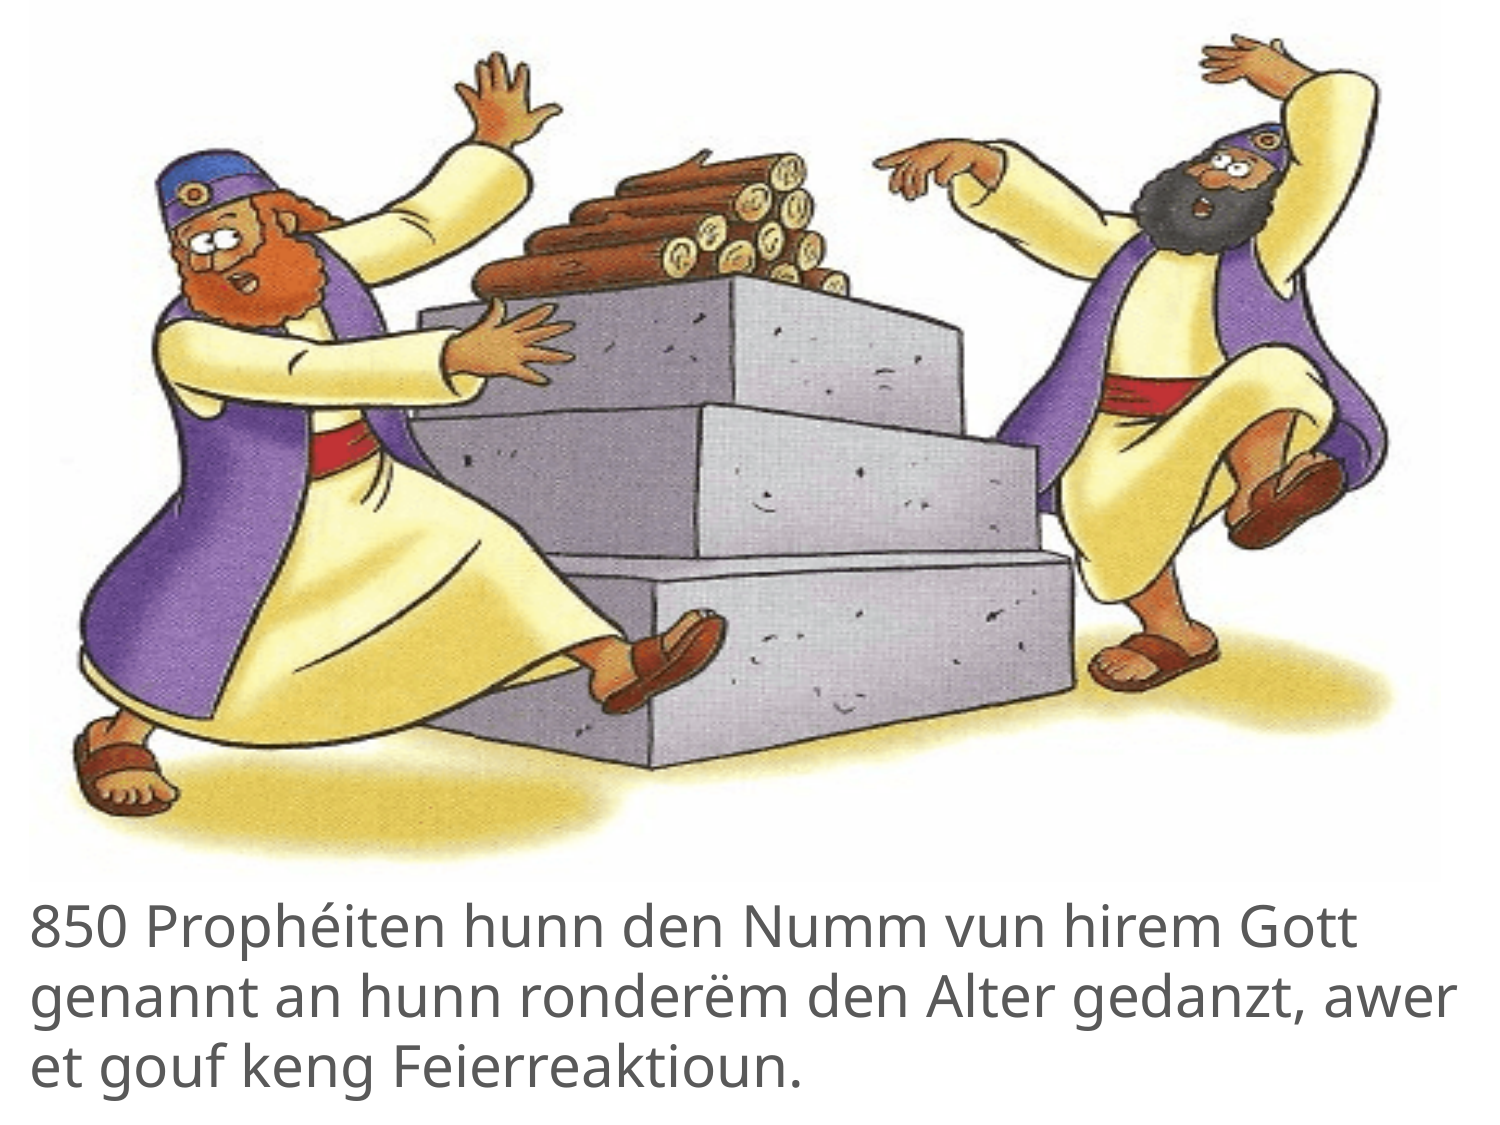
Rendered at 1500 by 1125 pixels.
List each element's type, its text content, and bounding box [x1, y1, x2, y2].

text_box 850 Prophéiten hunn den Numm vun hirem Gott genannt an hunn ronderëm den Alter gedanzt, awer et gouf keng Feierreaktioun. [14, 881, 1500, 1107]
picture [29, 0, 1441, 882]
